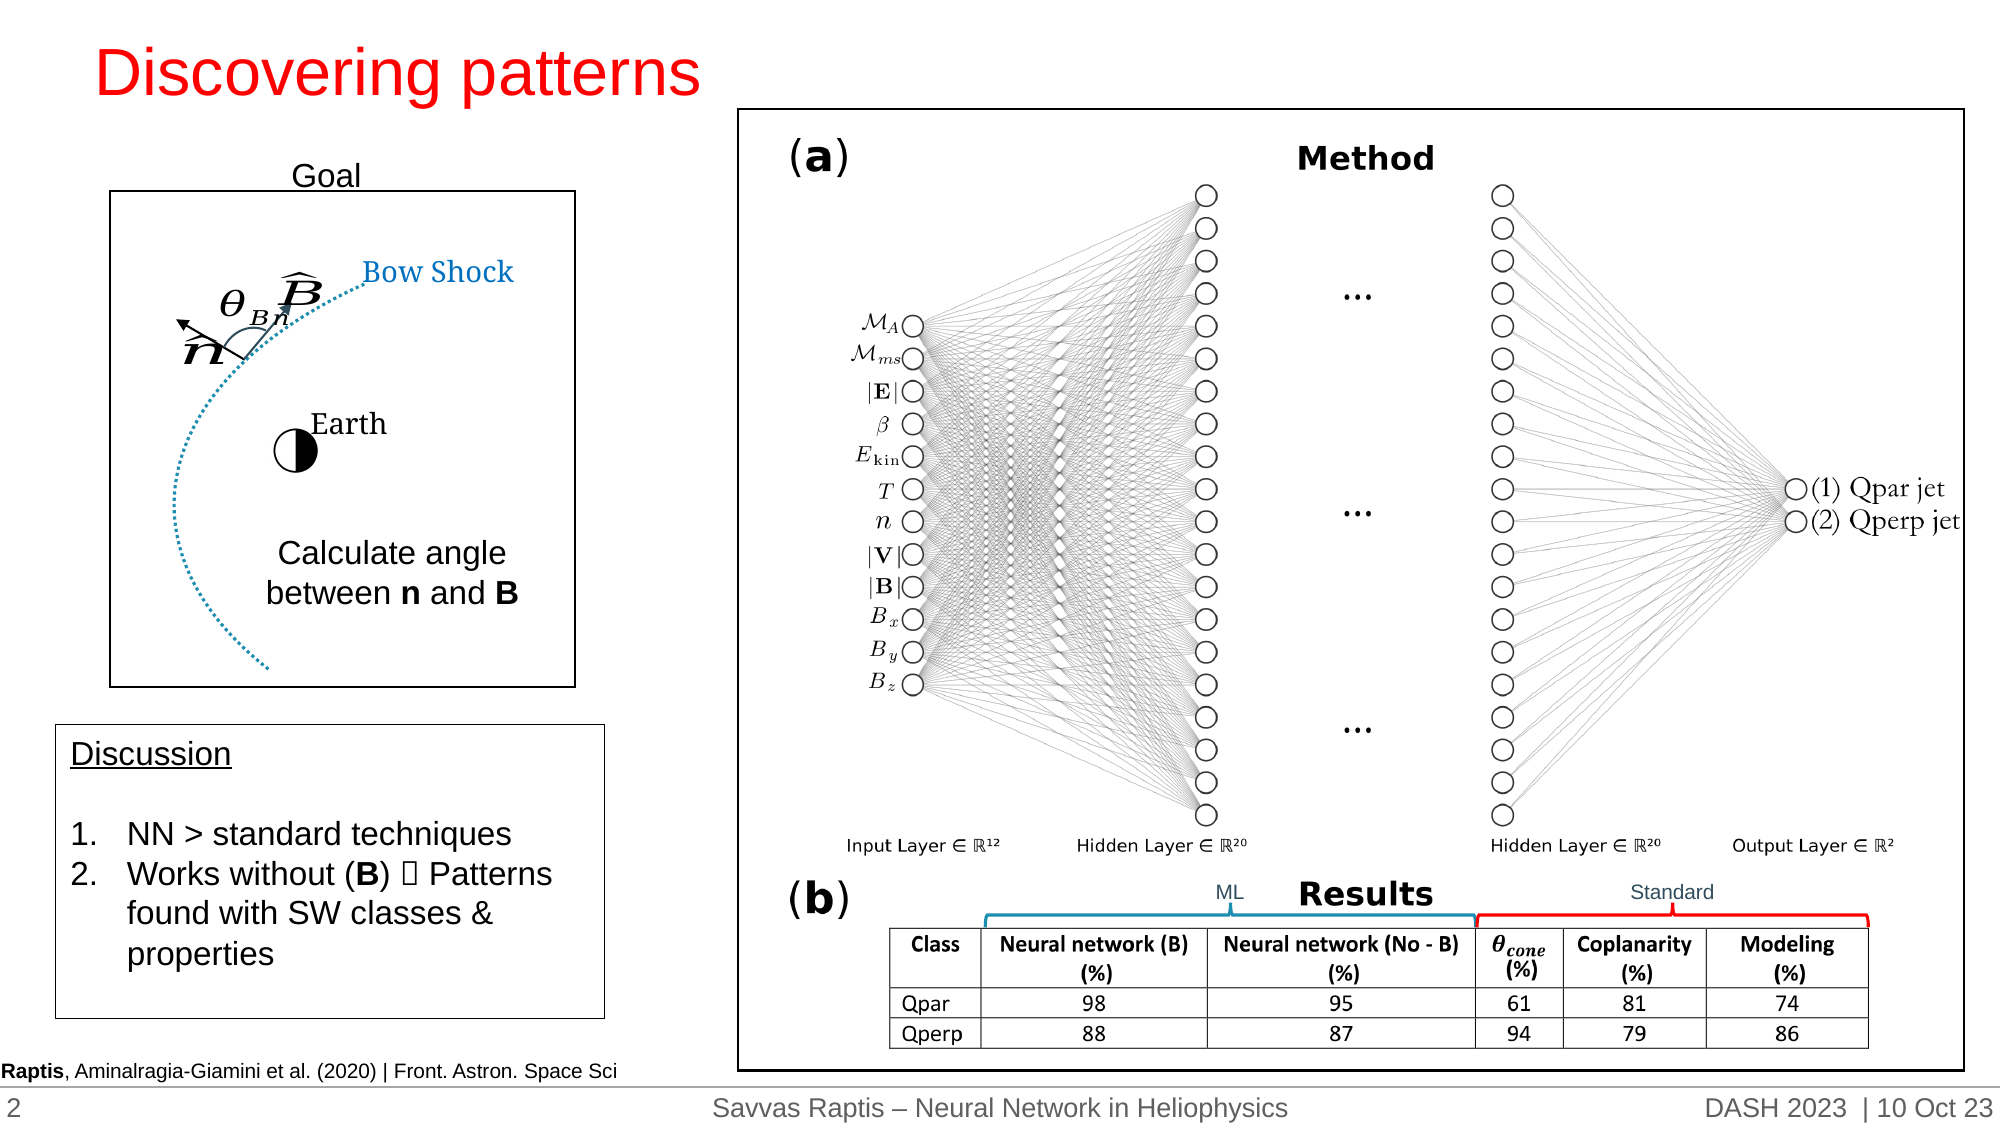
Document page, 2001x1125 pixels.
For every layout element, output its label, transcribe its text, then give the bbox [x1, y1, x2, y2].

title Discovering patterns [94, 7, 1906, 130]
text_box [109, 190, 576, 688]
text_box Discussion NN > standard techniques Works without (B)  Patterns found with SW classes & properties [55, 724, 605, 1019]
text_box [790, 138, 1960, 1071]
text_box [174, 220, 1201, 790]
text_box Goal [276, 146, 409, 202]
text_box Raptis, Aminalragia-Giamini et al. (2020) | Front. Astron. Space Sci [0, 1050, 651, 1091]
text_box [737, 108, 1965, 1072]
